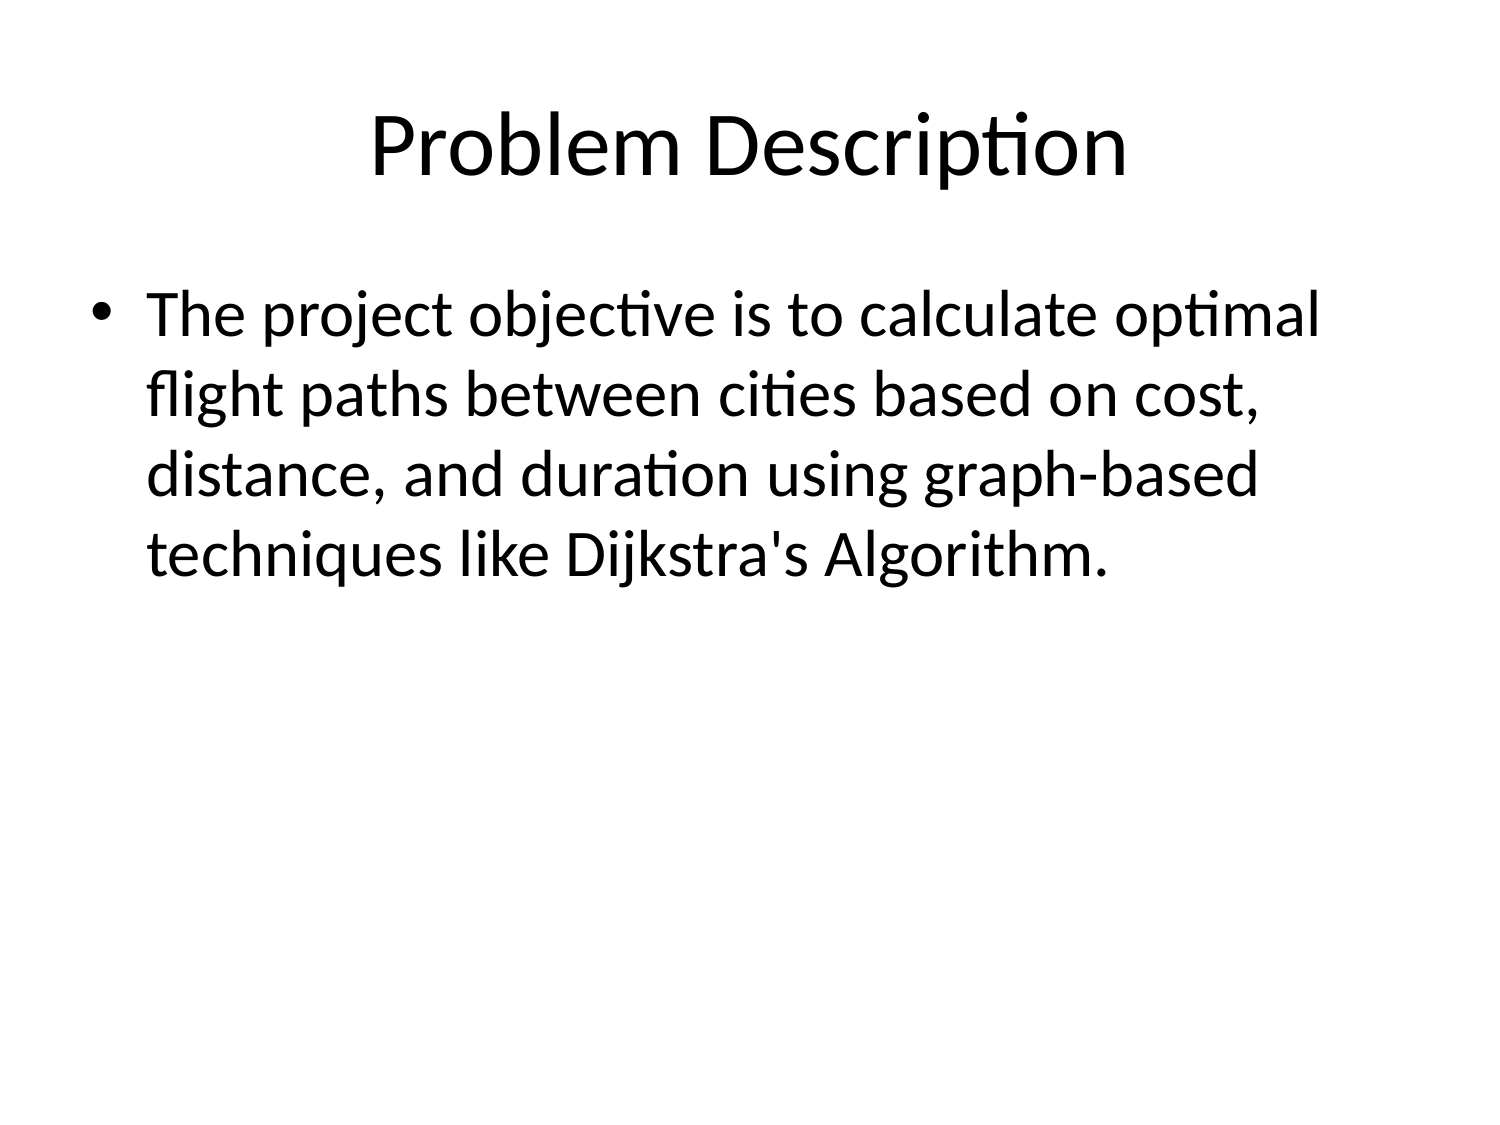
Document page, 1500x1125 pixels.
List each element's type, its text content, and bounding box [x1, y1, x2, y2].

list The project objective is to calculate optimal flight paths between cities based on cost, distance, and duration using graph-based techniques like Dijkstra's Algorithm. [75, 262, 1425, 1005]
title Problem Description [75, 45, 1425, 233]
